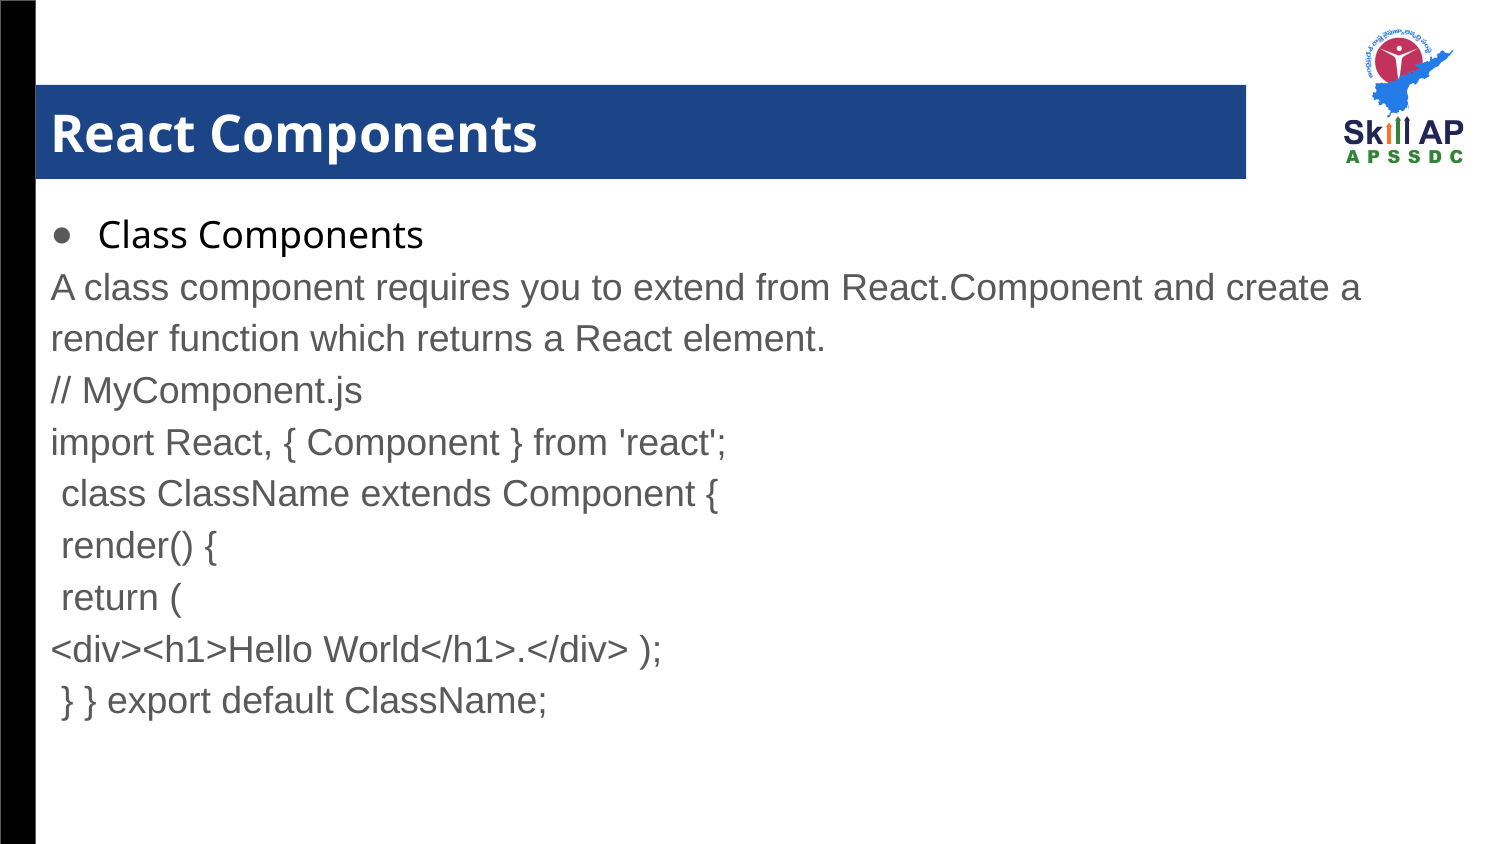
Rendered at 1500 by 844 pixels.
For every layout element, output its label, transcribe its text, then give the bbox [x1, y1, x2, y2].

title React Components [36, 84, 1247, 179]
picture [1330, 24, 1476, 170]
list Class Components A class component requires you to extend from React.Component and create a render function which returns a React element. // MyComponent.js import React, { Component } from 'react'; class ClassName extends Component { render() { return ( <div><h1>Hello World</h1>.</div> ); } } export default ClassName; [36, 189, 1434, 750]
text_box [0, 0, 36, 844]
